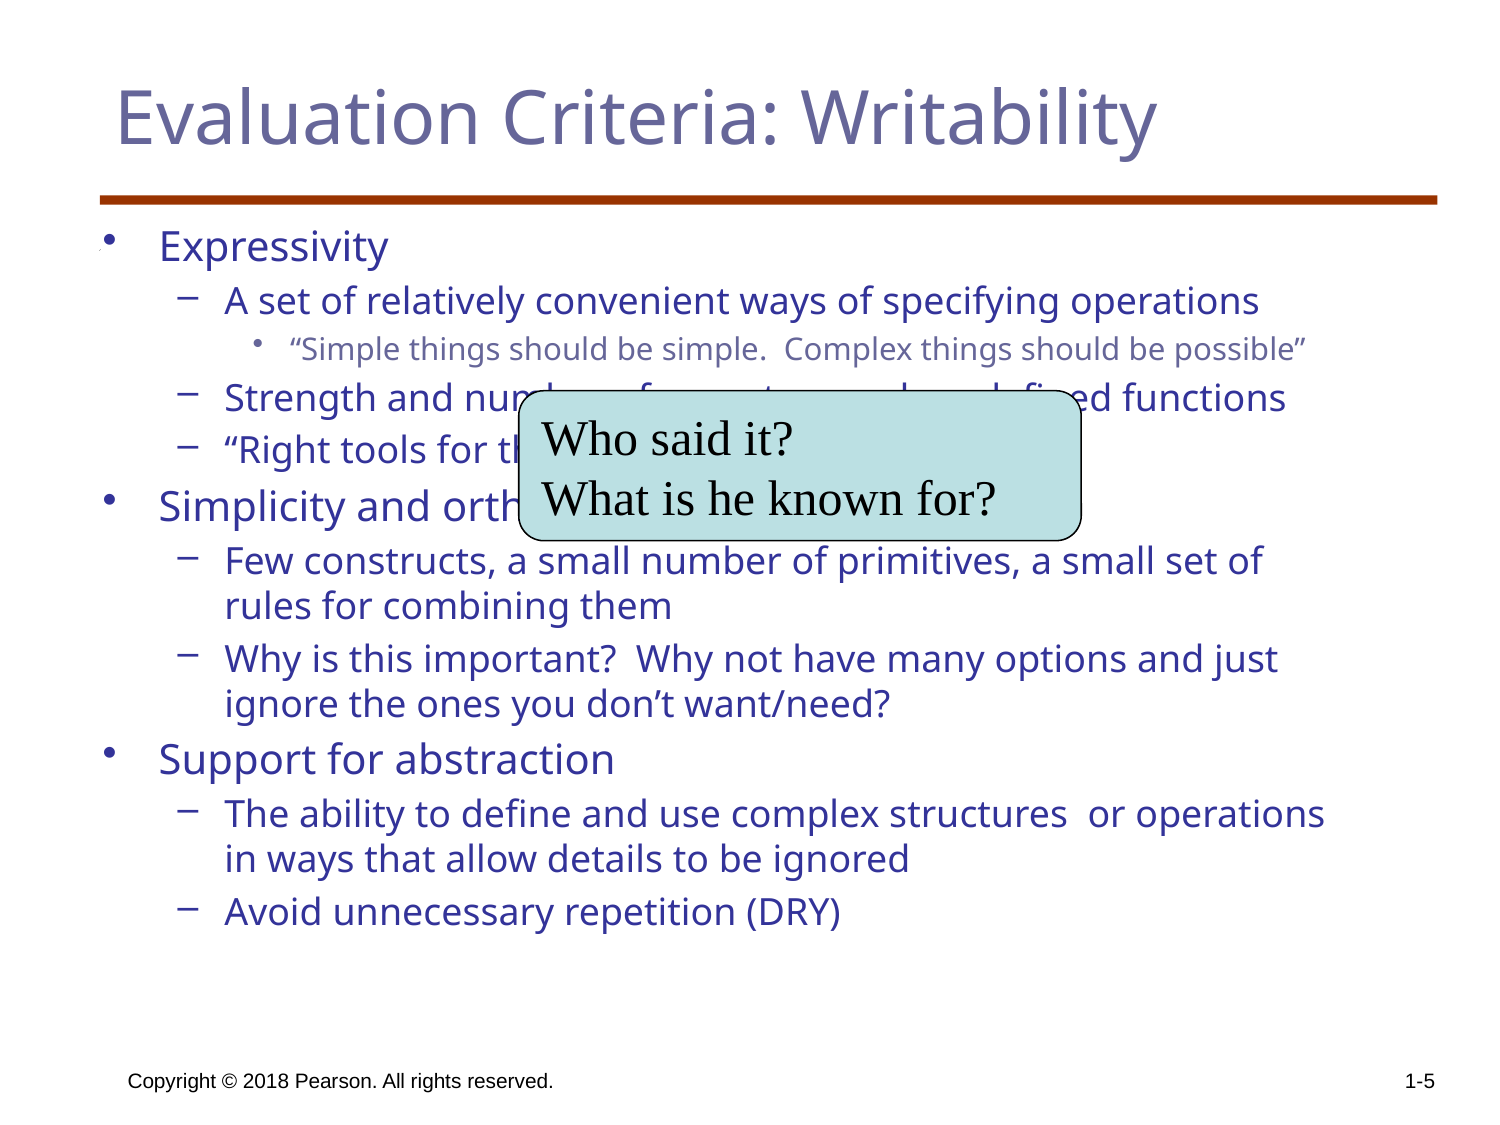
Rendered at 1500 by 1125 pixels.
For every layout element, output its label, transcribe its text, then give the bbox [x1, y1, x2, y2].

footer Copyright © 2018 Pearson. All rights reserved. [112, 1024, 801, 1101]
title Evaluation Criteria: Writability [99, 62, 1438, 250]
list Expressivity A set of relatively convenient ways of specifying operations “Simple things should be simple. Complex things should be possible” Strength and number of operators and predefined functions “Right tools for the job” Simplicity and orthogonality Few constructs, a small number of primitives, a small set of rules for combining them Why is this important? Why not have many options and just ignore the ones you don’t want/need? Support for abstraction The ability to define and use complex structures or operations in ways that allow details to be ignored Avoid unnecessary repetition (DRY) [87, 212, 1363, 1013]
text_box Who said it? What is he known for? [518, 390, 1082, 541]
slide_number 1-5 [1137, 1024, 1451, 1101]
